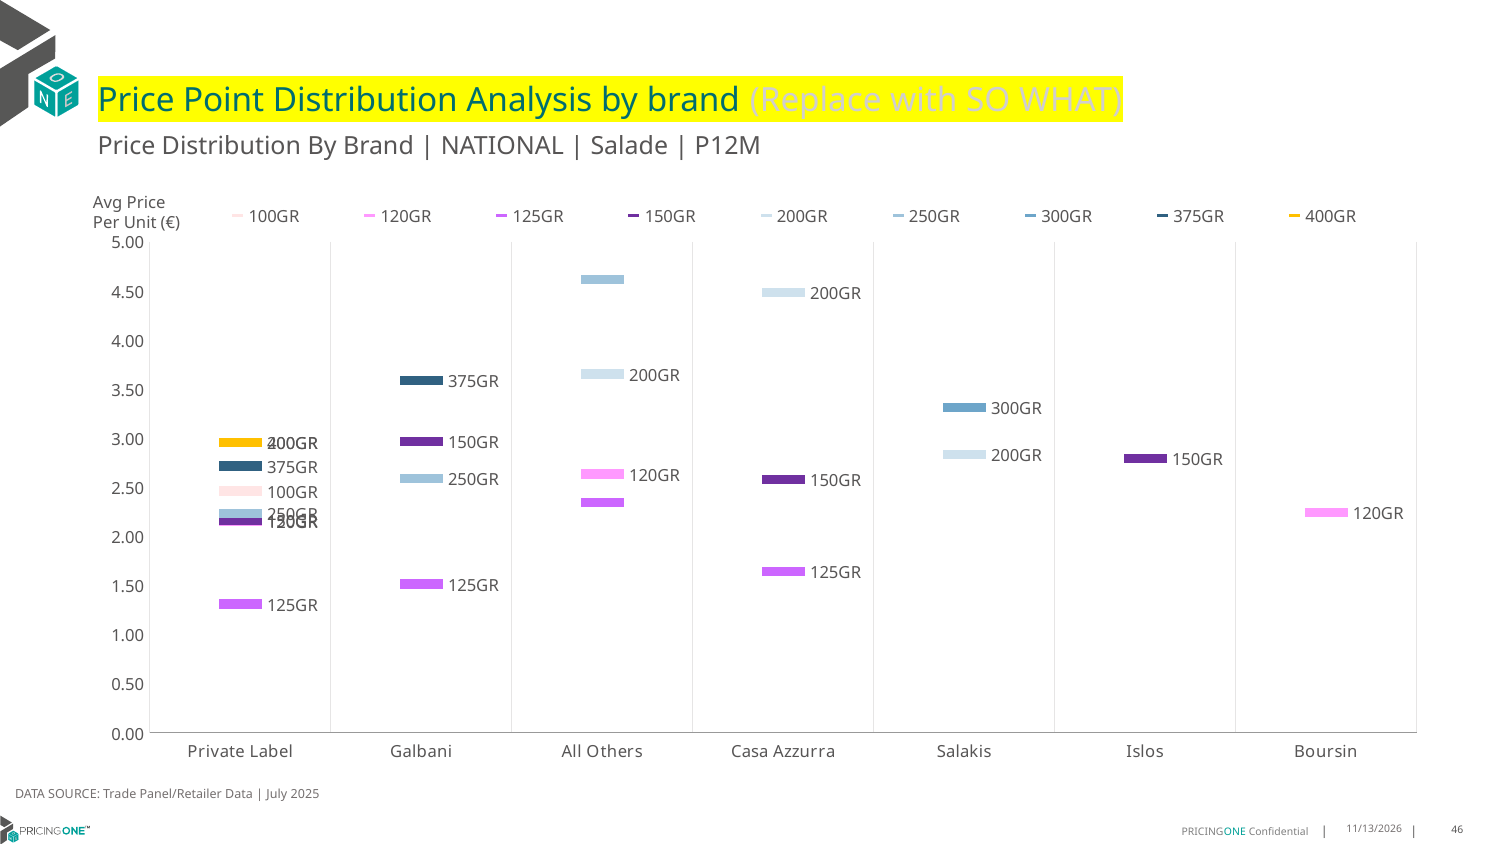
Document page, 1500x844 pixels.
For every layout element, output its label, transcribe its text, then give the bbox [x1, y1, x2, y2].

title Price Point Distribution Analysis by brand (Replace with SO WHAT) [82, 0, 1418, 127]
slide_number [1325, 815, 1417, 844]
list Price Distribution By Brand | NATIONAL | Salade | P12M [82, 127, 1418, 186]
chart [88, 185, 1418, 776]
slide_number 46 [1417, 815, 1479, 844]
list DATA SOURCE: Trade Panel/Retailer Data | July 2025 [0, 776, 750, 814]
